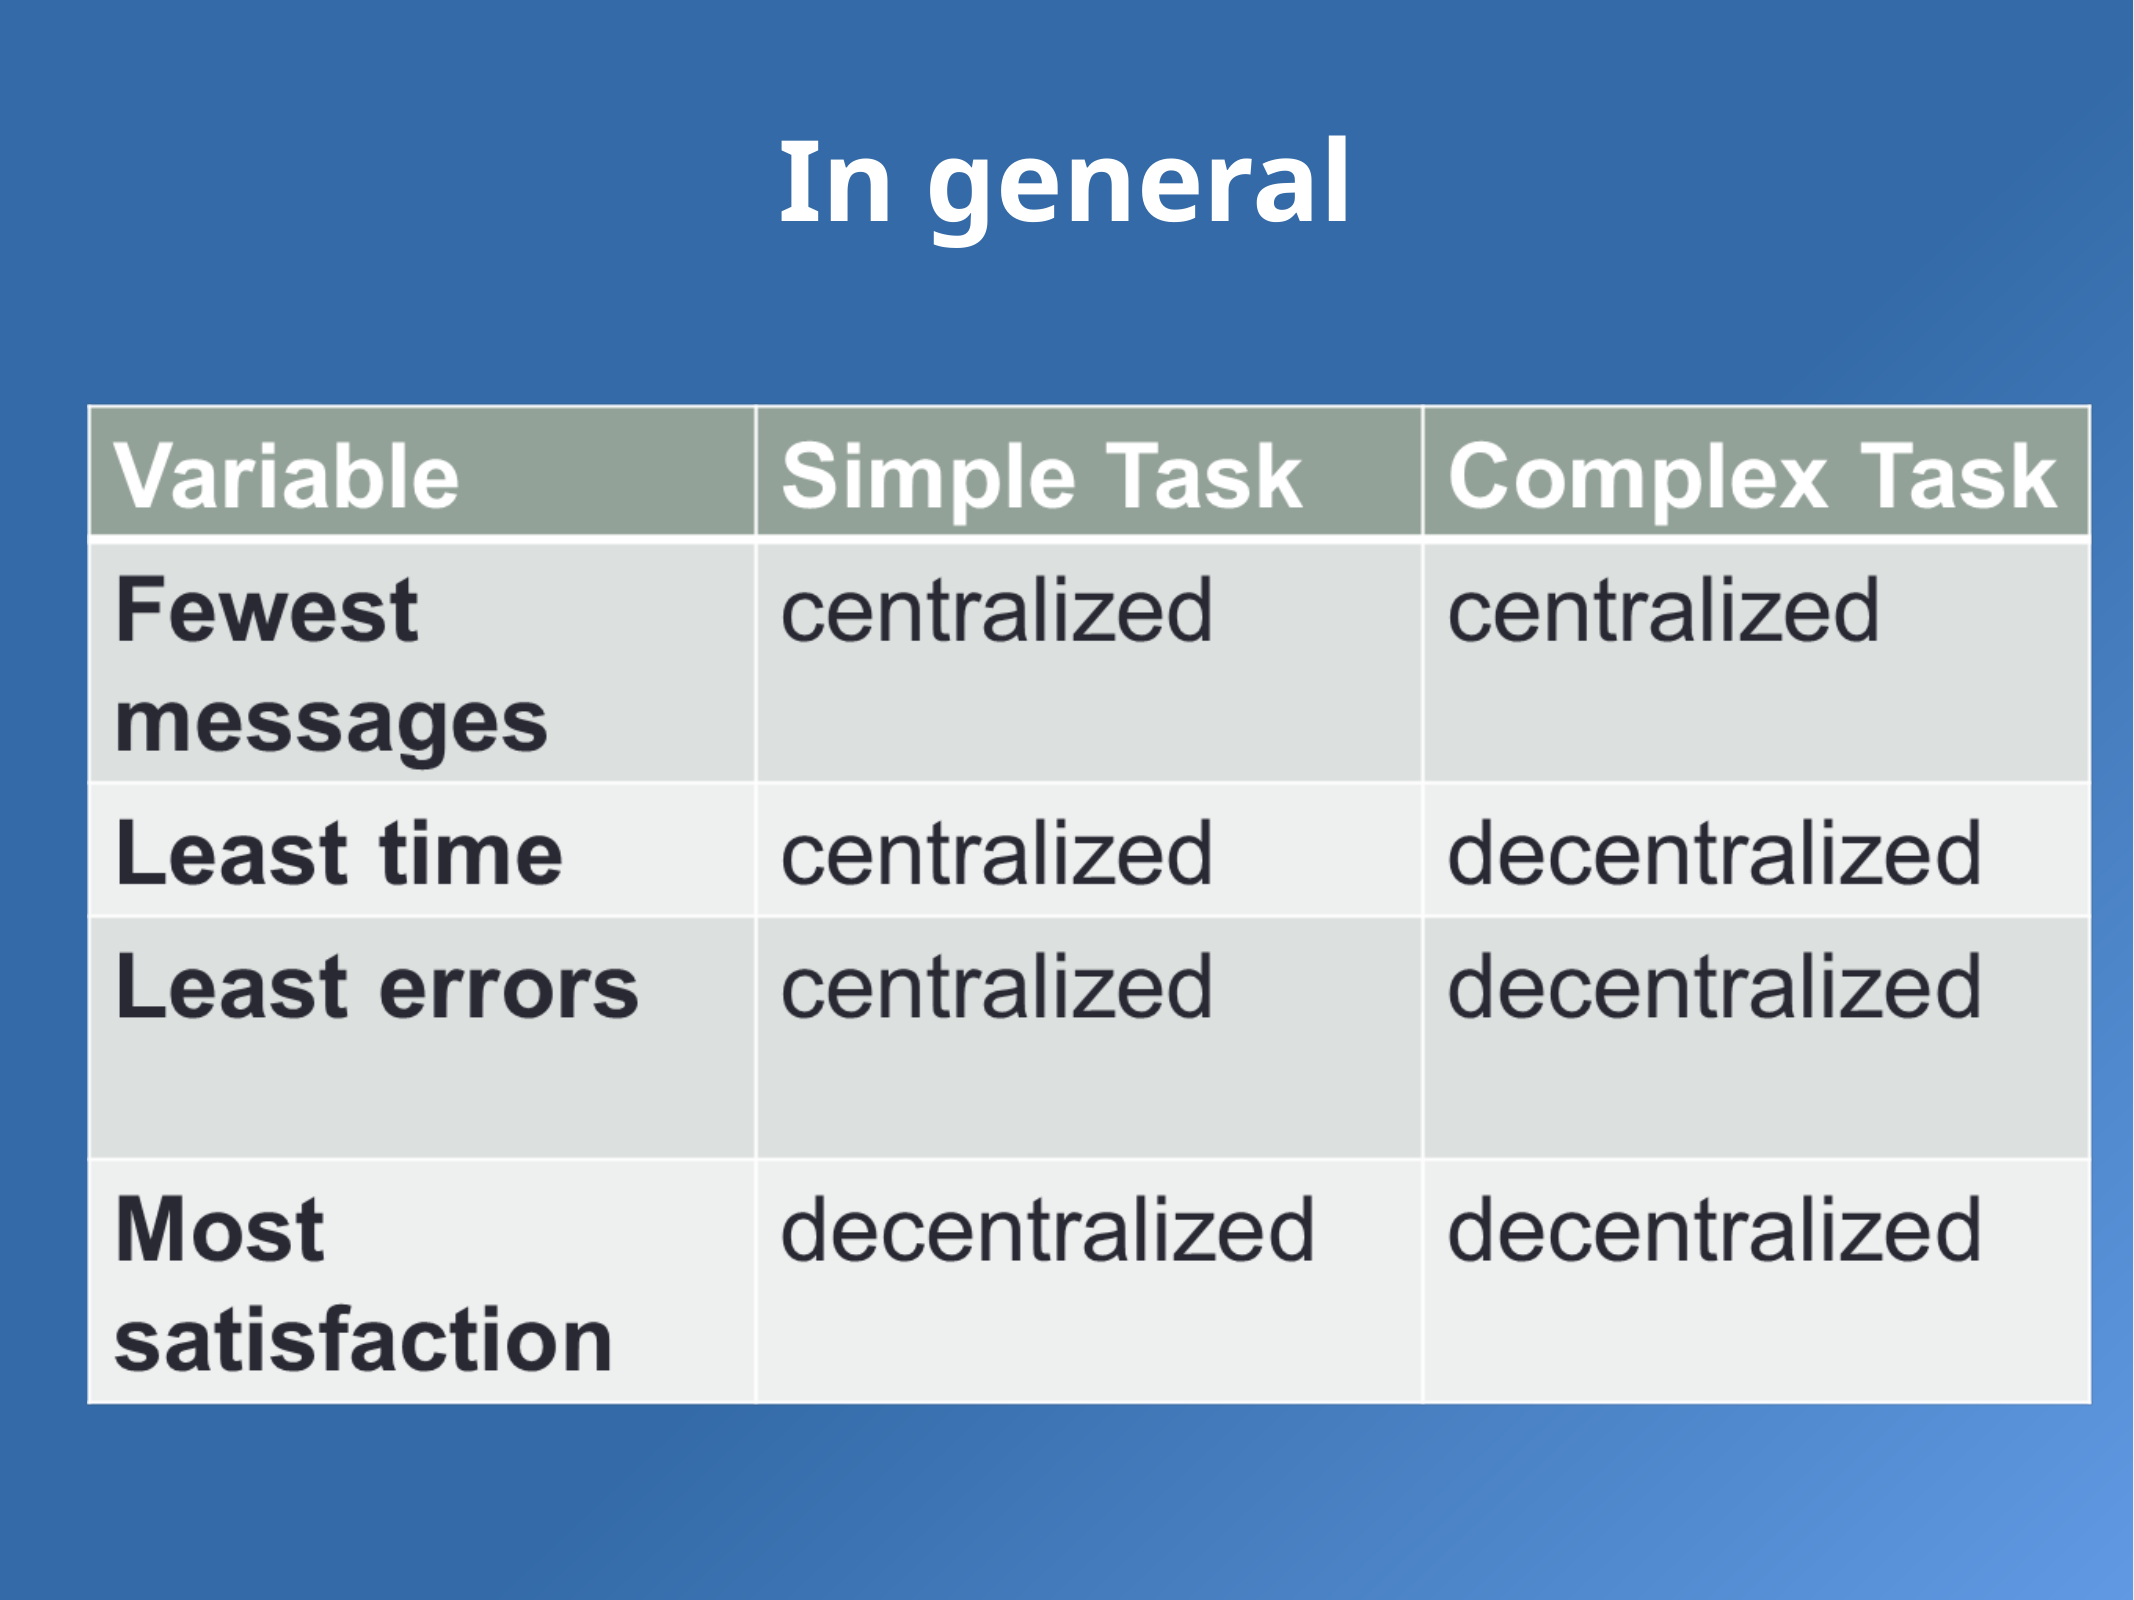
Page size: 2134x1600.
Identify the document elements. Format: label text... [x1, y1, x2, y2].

title In general [124, 19, 2009, 333]
picture [87, 390, 2097, 1446]
